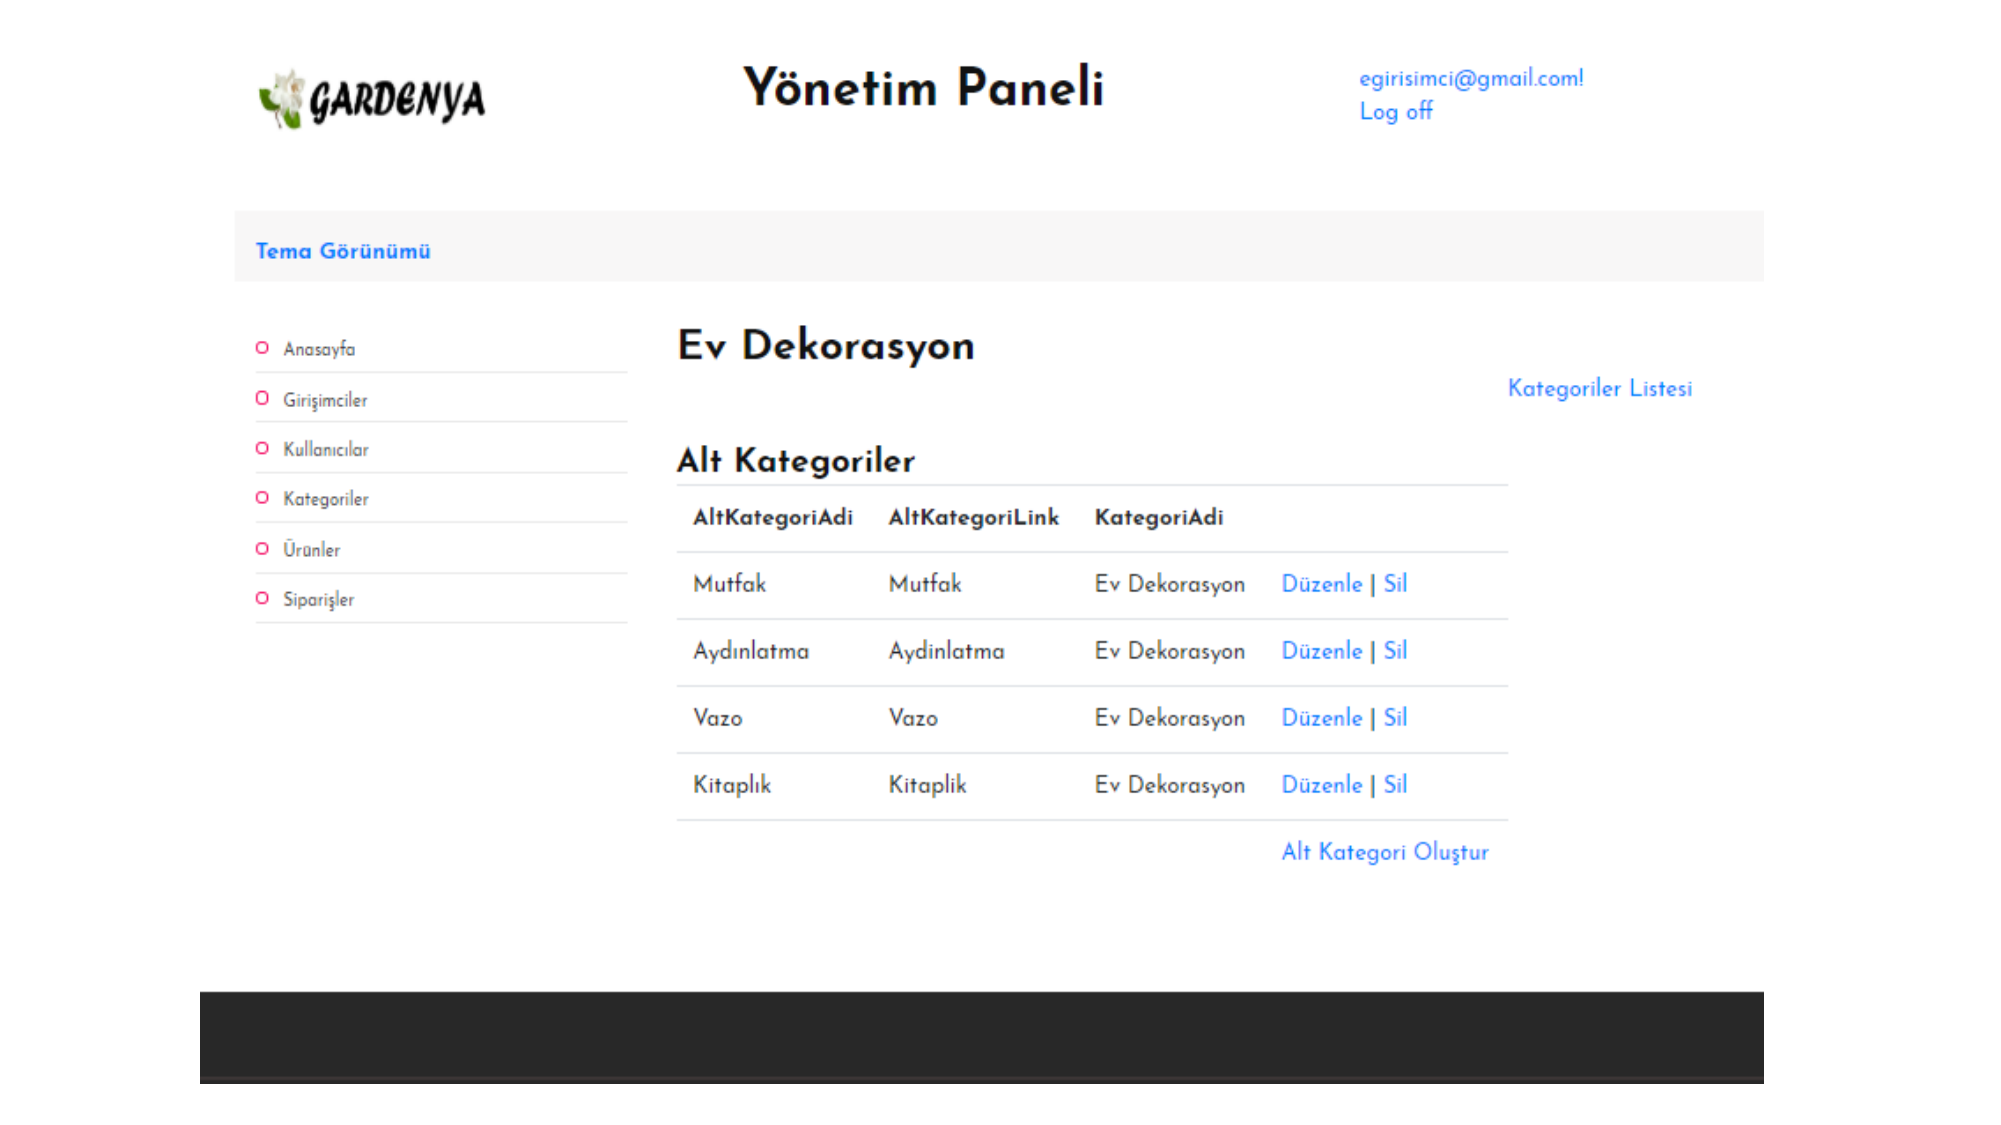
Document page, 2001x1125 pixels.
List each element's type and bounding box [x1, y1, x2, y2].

list [199, 42, 1764, 1084]
